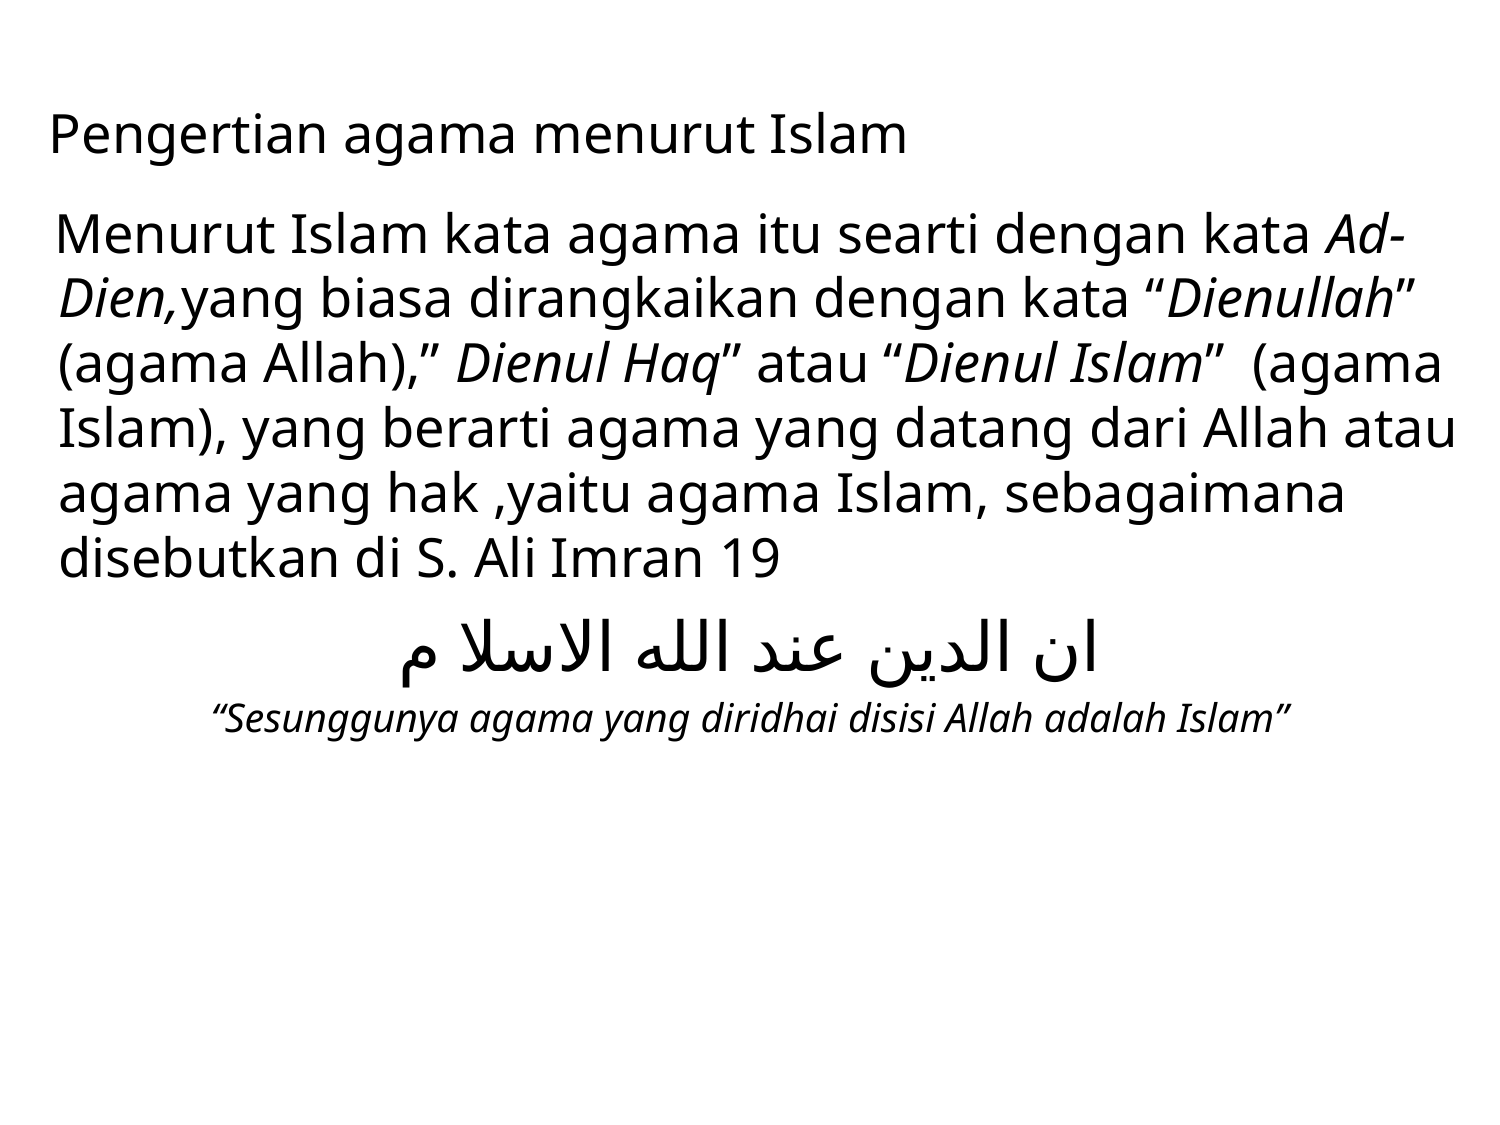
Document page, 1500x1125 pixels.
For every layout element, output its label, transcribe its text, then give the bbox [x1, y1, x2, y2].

list Pengertian agama menurut Islam Menurut Islam kata agama itu searti dengan kata Ad-Dien,yang biasa dirangkaikan dengan kata “Dienullah” (agama Allah),” Dienul Haq” atau “Dienul Islam” (agama Islam), yang berarti agama yang datang dari Allah atau agama yang hak ,yaitu agama Islam, sebagaimana disebutkan di S. Ali Imran 19 ان الدين عند الله الاسلا م “Sesunggunya agama yang diridhai disisi Allah adalah Islam” [0, 93, 1500, 1094]
